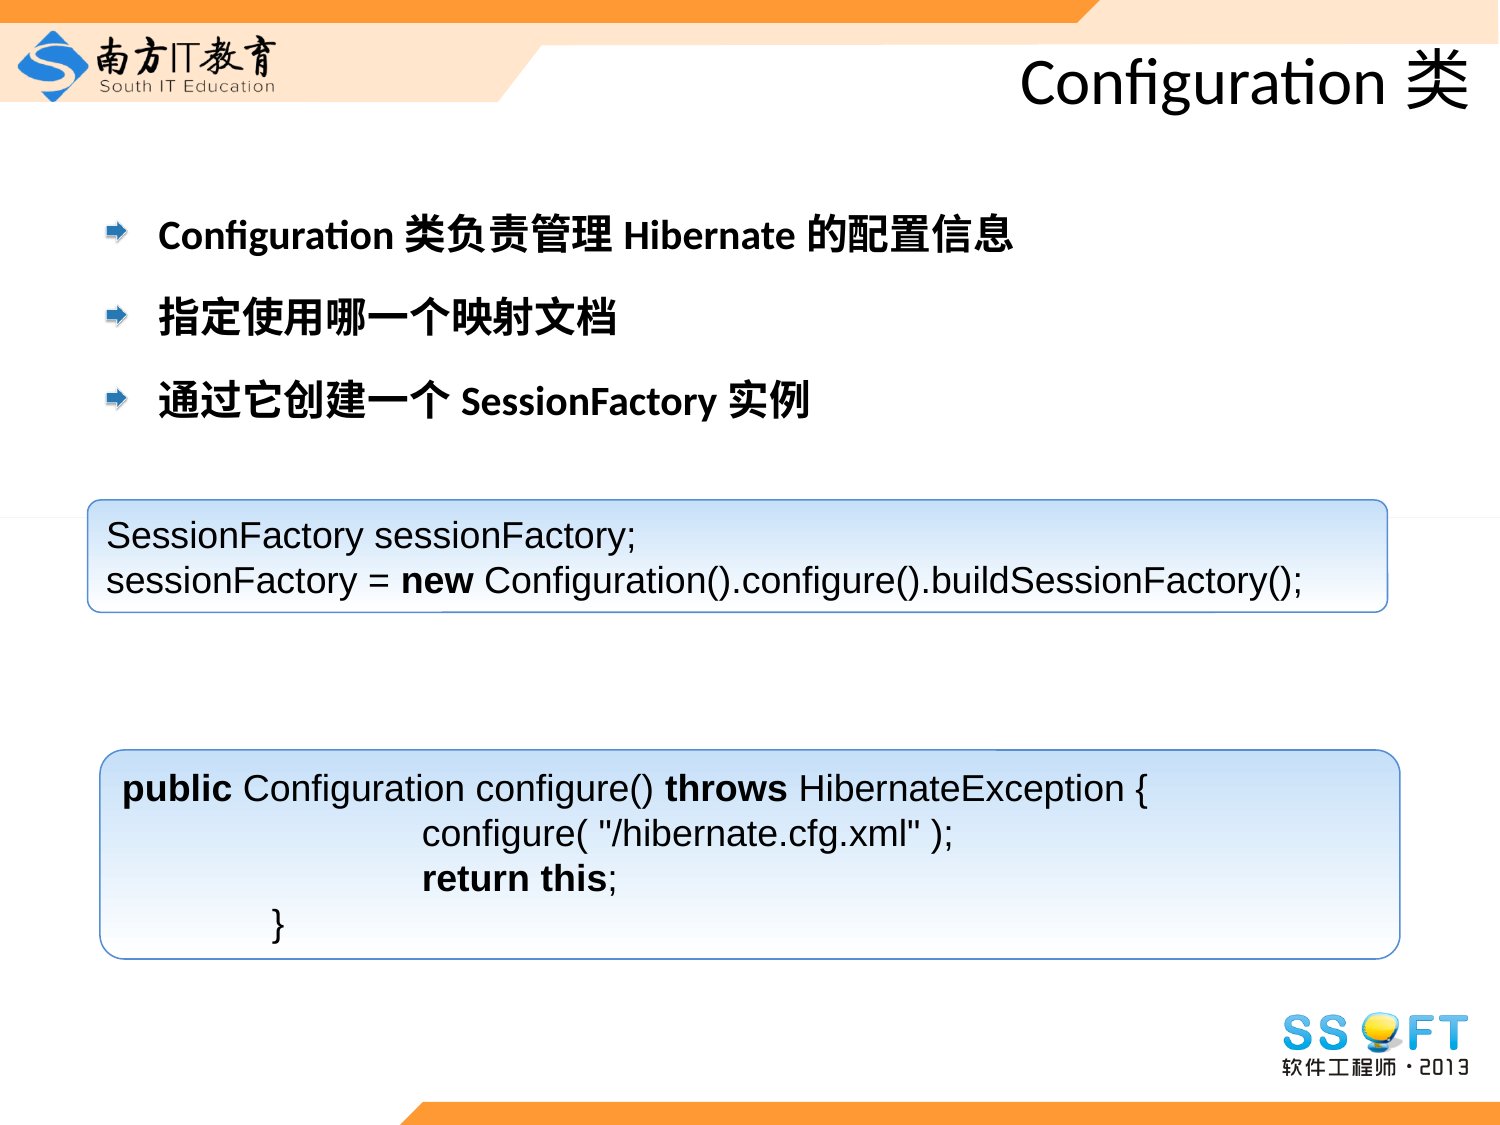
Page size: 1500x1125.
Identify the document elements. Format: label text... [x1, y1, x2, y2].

list Configuration类负责管理Hibernate的配置信息 指定使用哪一个映射文档 通过它创建一个SessionFactory实例 [87, 174, 1451, 288]
picture [1281, 1011, 1468, 1076]
title Configuration类 [608, 42, 1487, 114]
picture [102, 384, 131, 414]
picture [17, 30, 276, 102]
picture [102, 217, 131, 247]
picture [102, 301, 131, 331]
text_box SessionFactory sessionFactory; sessionFactory = new Configuration().configure().buildSessionFactory(); [87, 499, 1388, 613]
text_box public Configuration configure() throws HibernateException { configure( "/hibernate.cfg.xml" ); return this; } [99, 749, 1400, 959]
